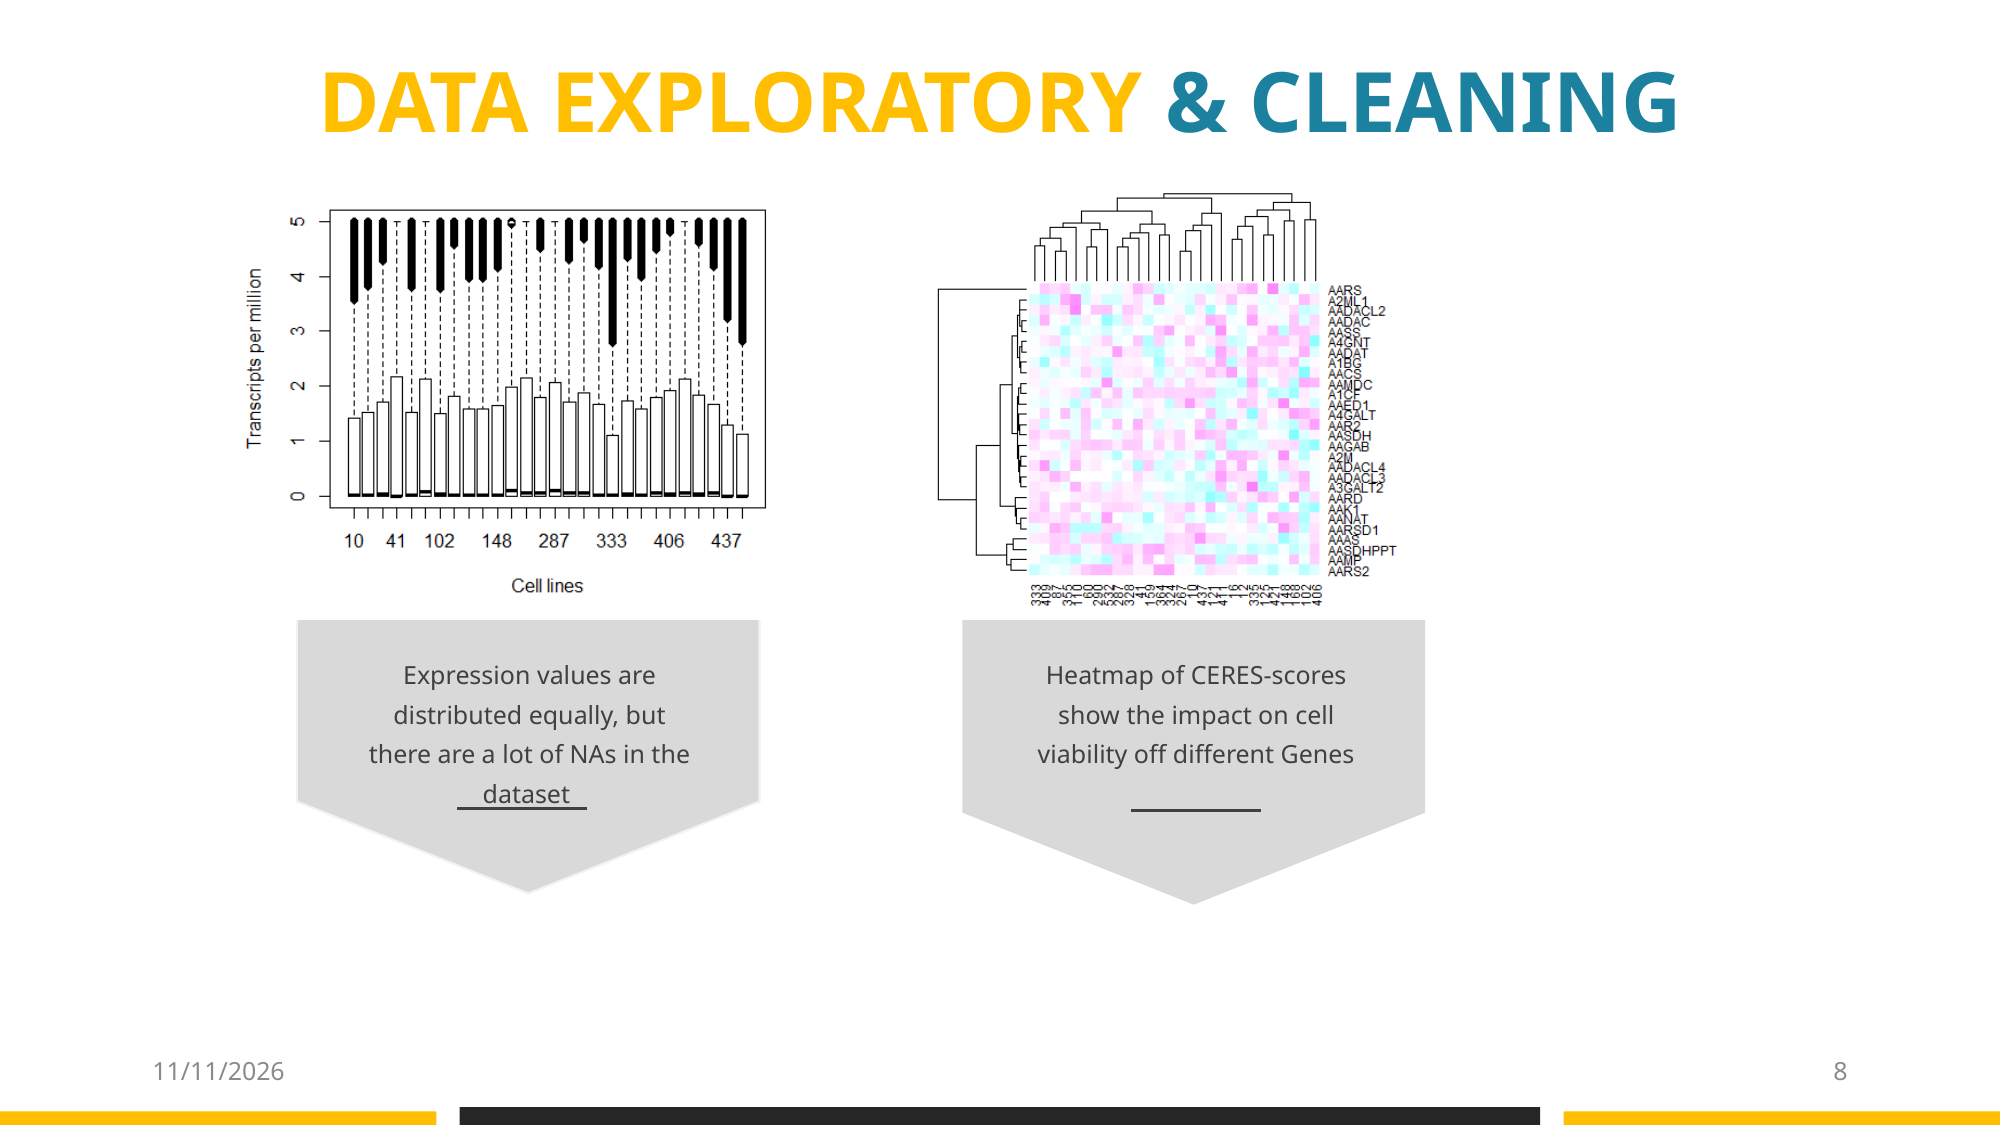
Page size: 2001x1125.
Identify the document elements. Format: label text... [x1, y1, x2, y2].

slide_number 8 [1412, 1042, 1863, 1103]
text_box [0, 1110, 437, 1125]
text_box [1563, 1110, 2000, 1125]
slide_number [137, 1042, 588, 1103]
text_box Expression values are distributed equally, but there are a lot of NAs in the dataset [364, 650, 696, 809]
picture [240, 184, 812, 620]
text_box Heatmap of CERES-scores show the impact on cell viability off different Genes [1029, 650, 1364, 769]
text_box [295, 620, 761, 895]
text_box [961, 620, 1427, 906]
text_box DATA EXPLORATORY & CLEANING [117, 49, 1883, 150]
picture [901, 190, 1441, 620]
text_box [459, 1106, 1541, 1125]
